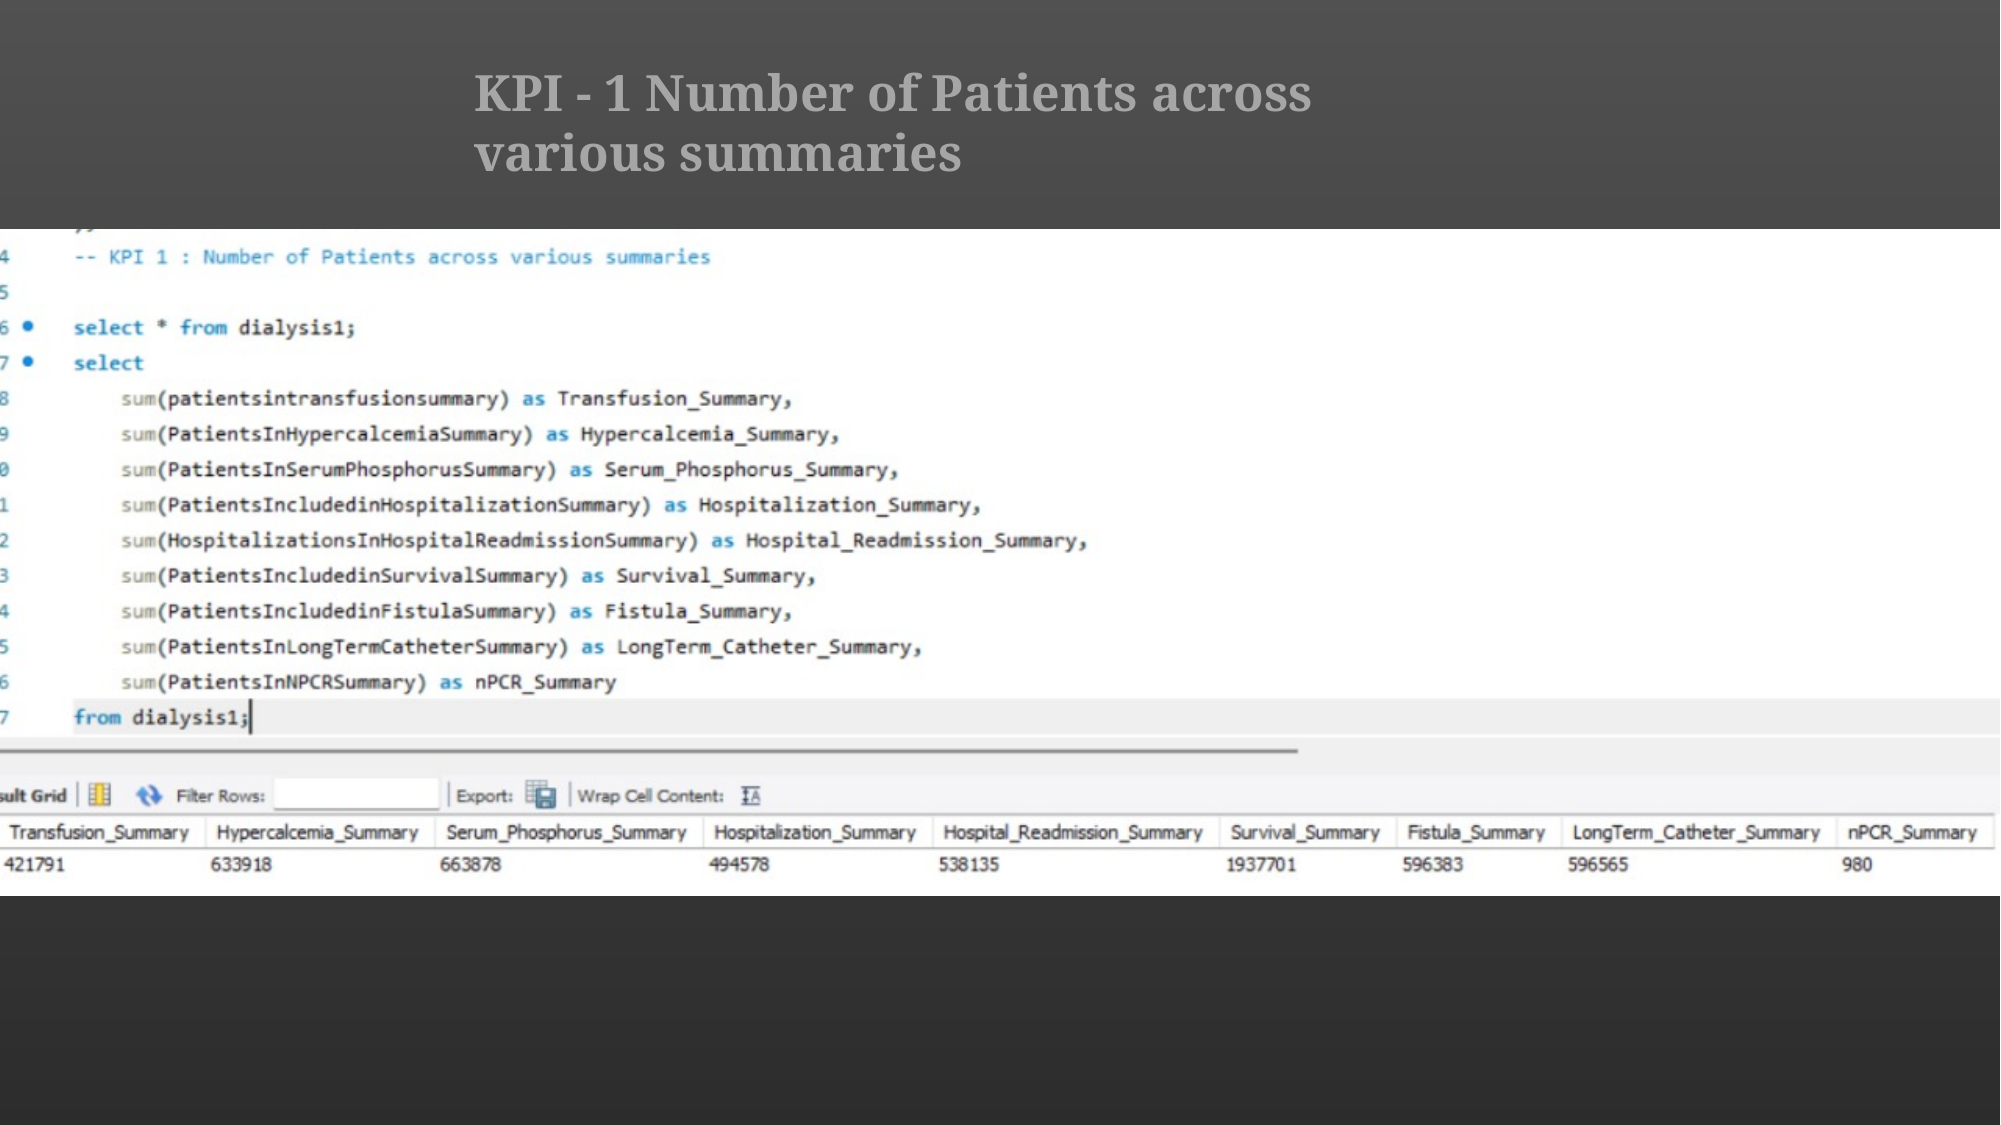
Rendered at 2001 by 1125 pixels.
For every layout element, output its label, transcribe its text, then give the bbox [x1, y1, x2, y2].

text_box KPI - 1 Number of Patients across various summaries [459, 54, 1500, 189]
picture [0, 229, 2000, 896]
